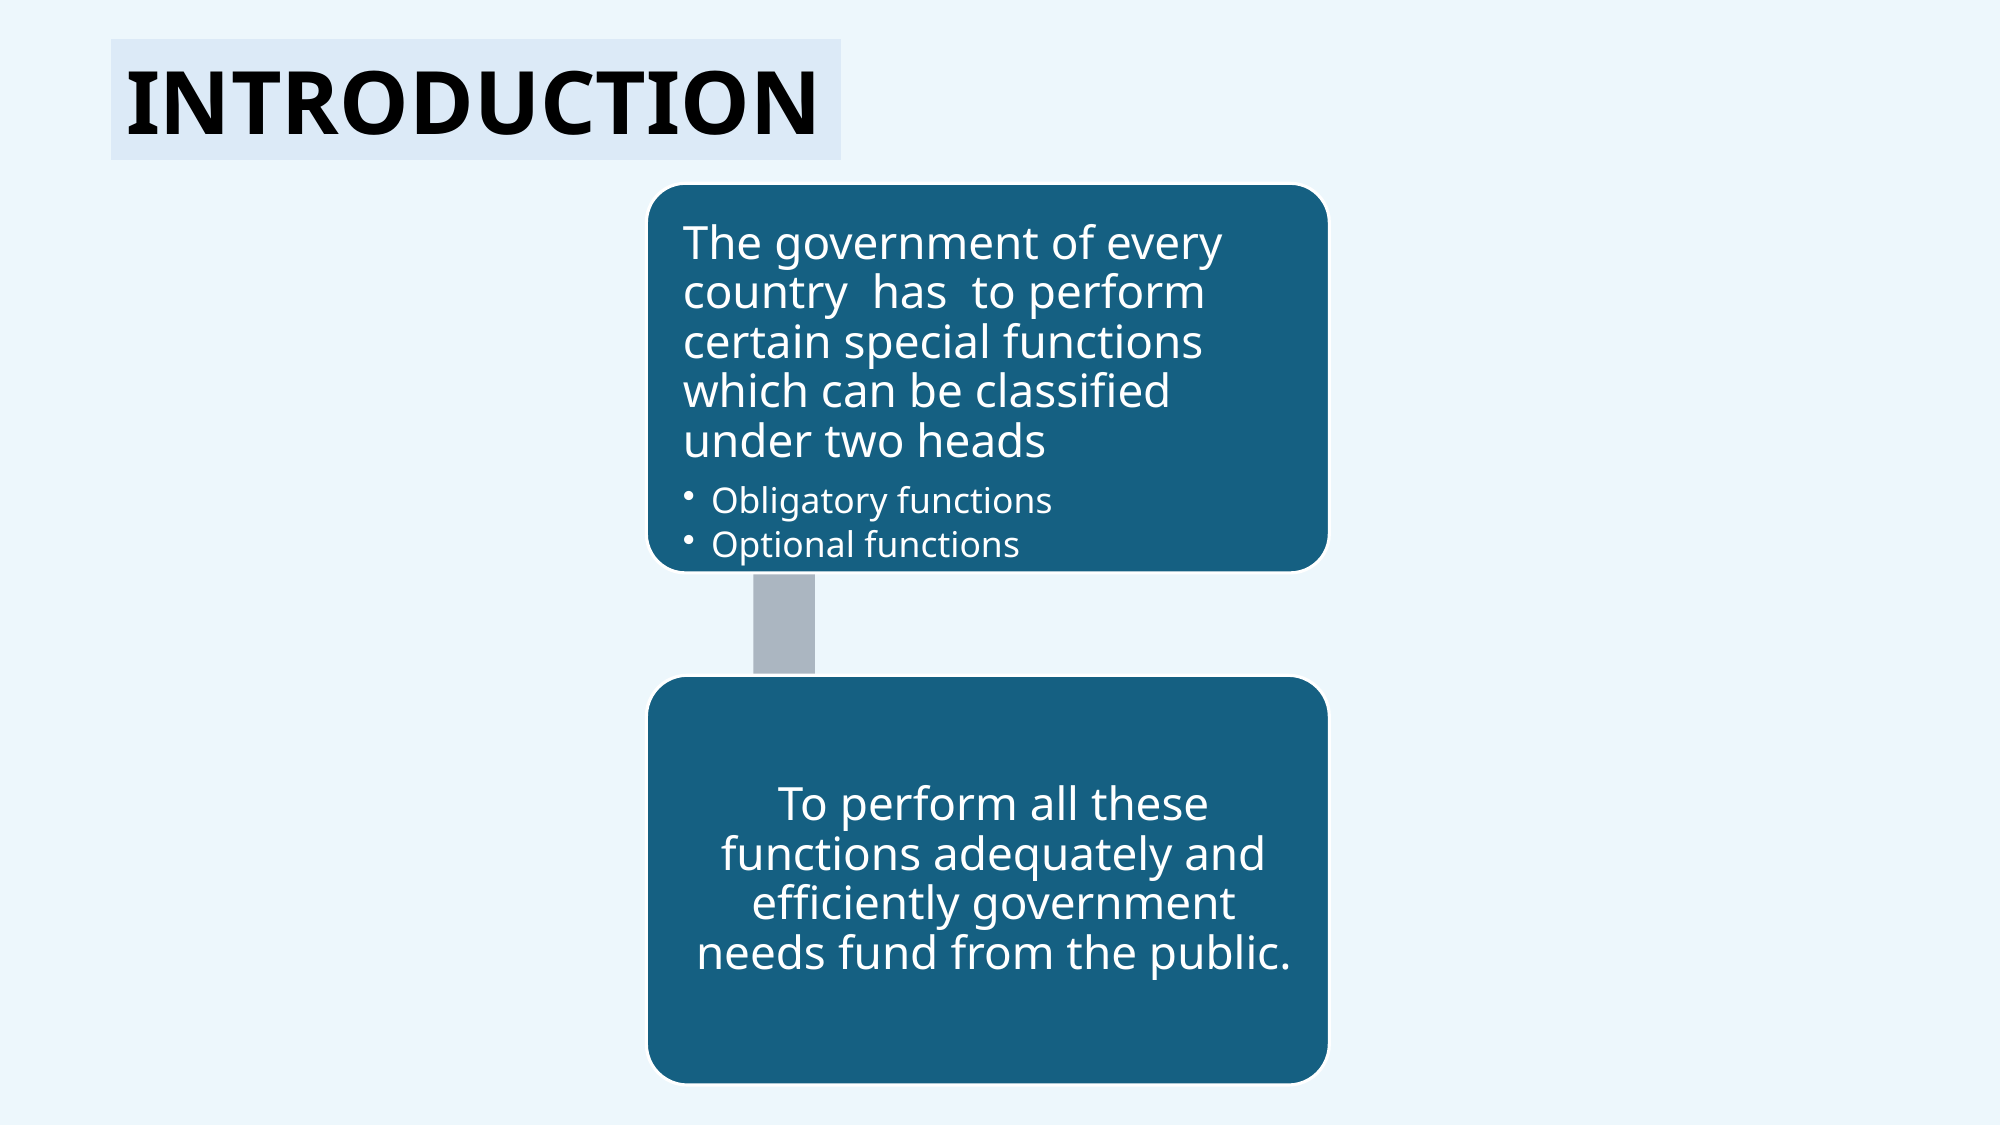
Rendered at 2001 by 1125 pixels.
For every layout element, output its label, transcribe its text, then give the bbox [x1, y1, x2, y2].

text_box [62, 182, 1914, 1086]
text_box INTRODUCTION [111, 39, 841, 160]
